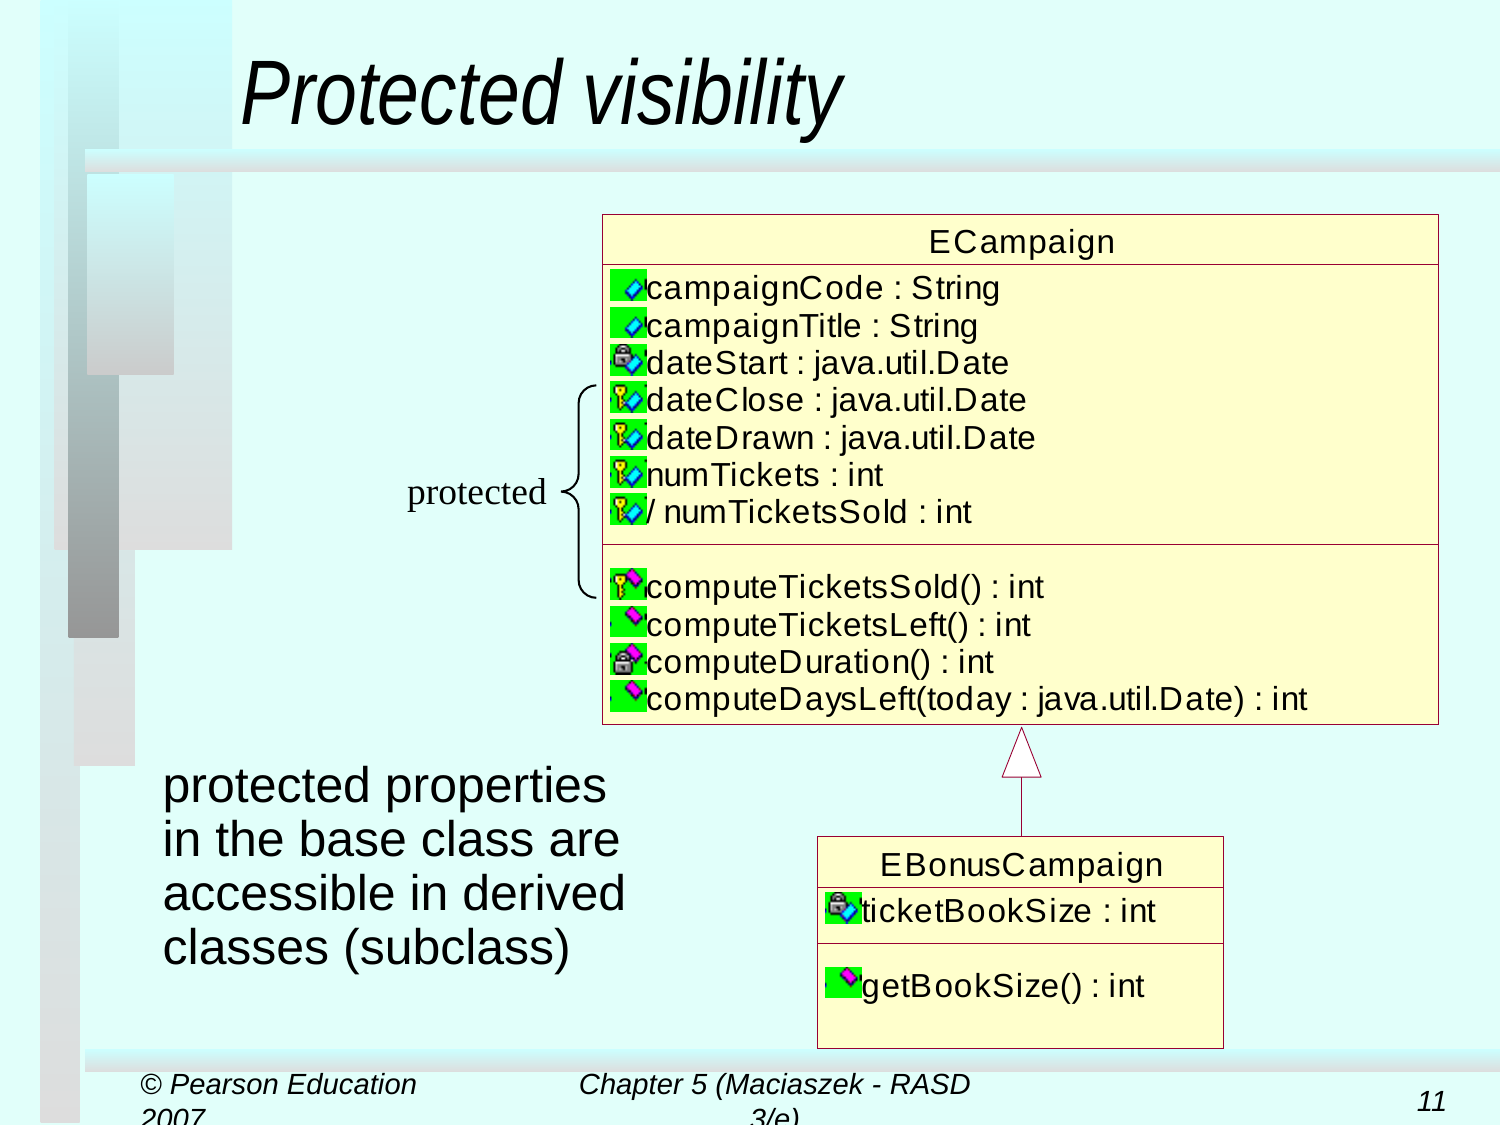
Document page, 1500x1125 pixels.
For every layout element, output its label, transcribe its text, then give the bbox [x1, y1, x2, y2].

text_box protected [392, 459, 560, 520]
list protected properties in the base class are accessible in derived classes (subclass) [147, 751, 560, 1064]
title Protected visibility [225, 0, 1500, 150]
slide_number © Pearson Education 2007 [125, 1074, 438, 1125]
slide_number 11 [1149, 1093, 1463, 1125]
footer Chapter 5 (Maciaszek - RASD 3/e) [537, 1074, 1013, 1125]
picture [560, 172, 1483, 1093]
